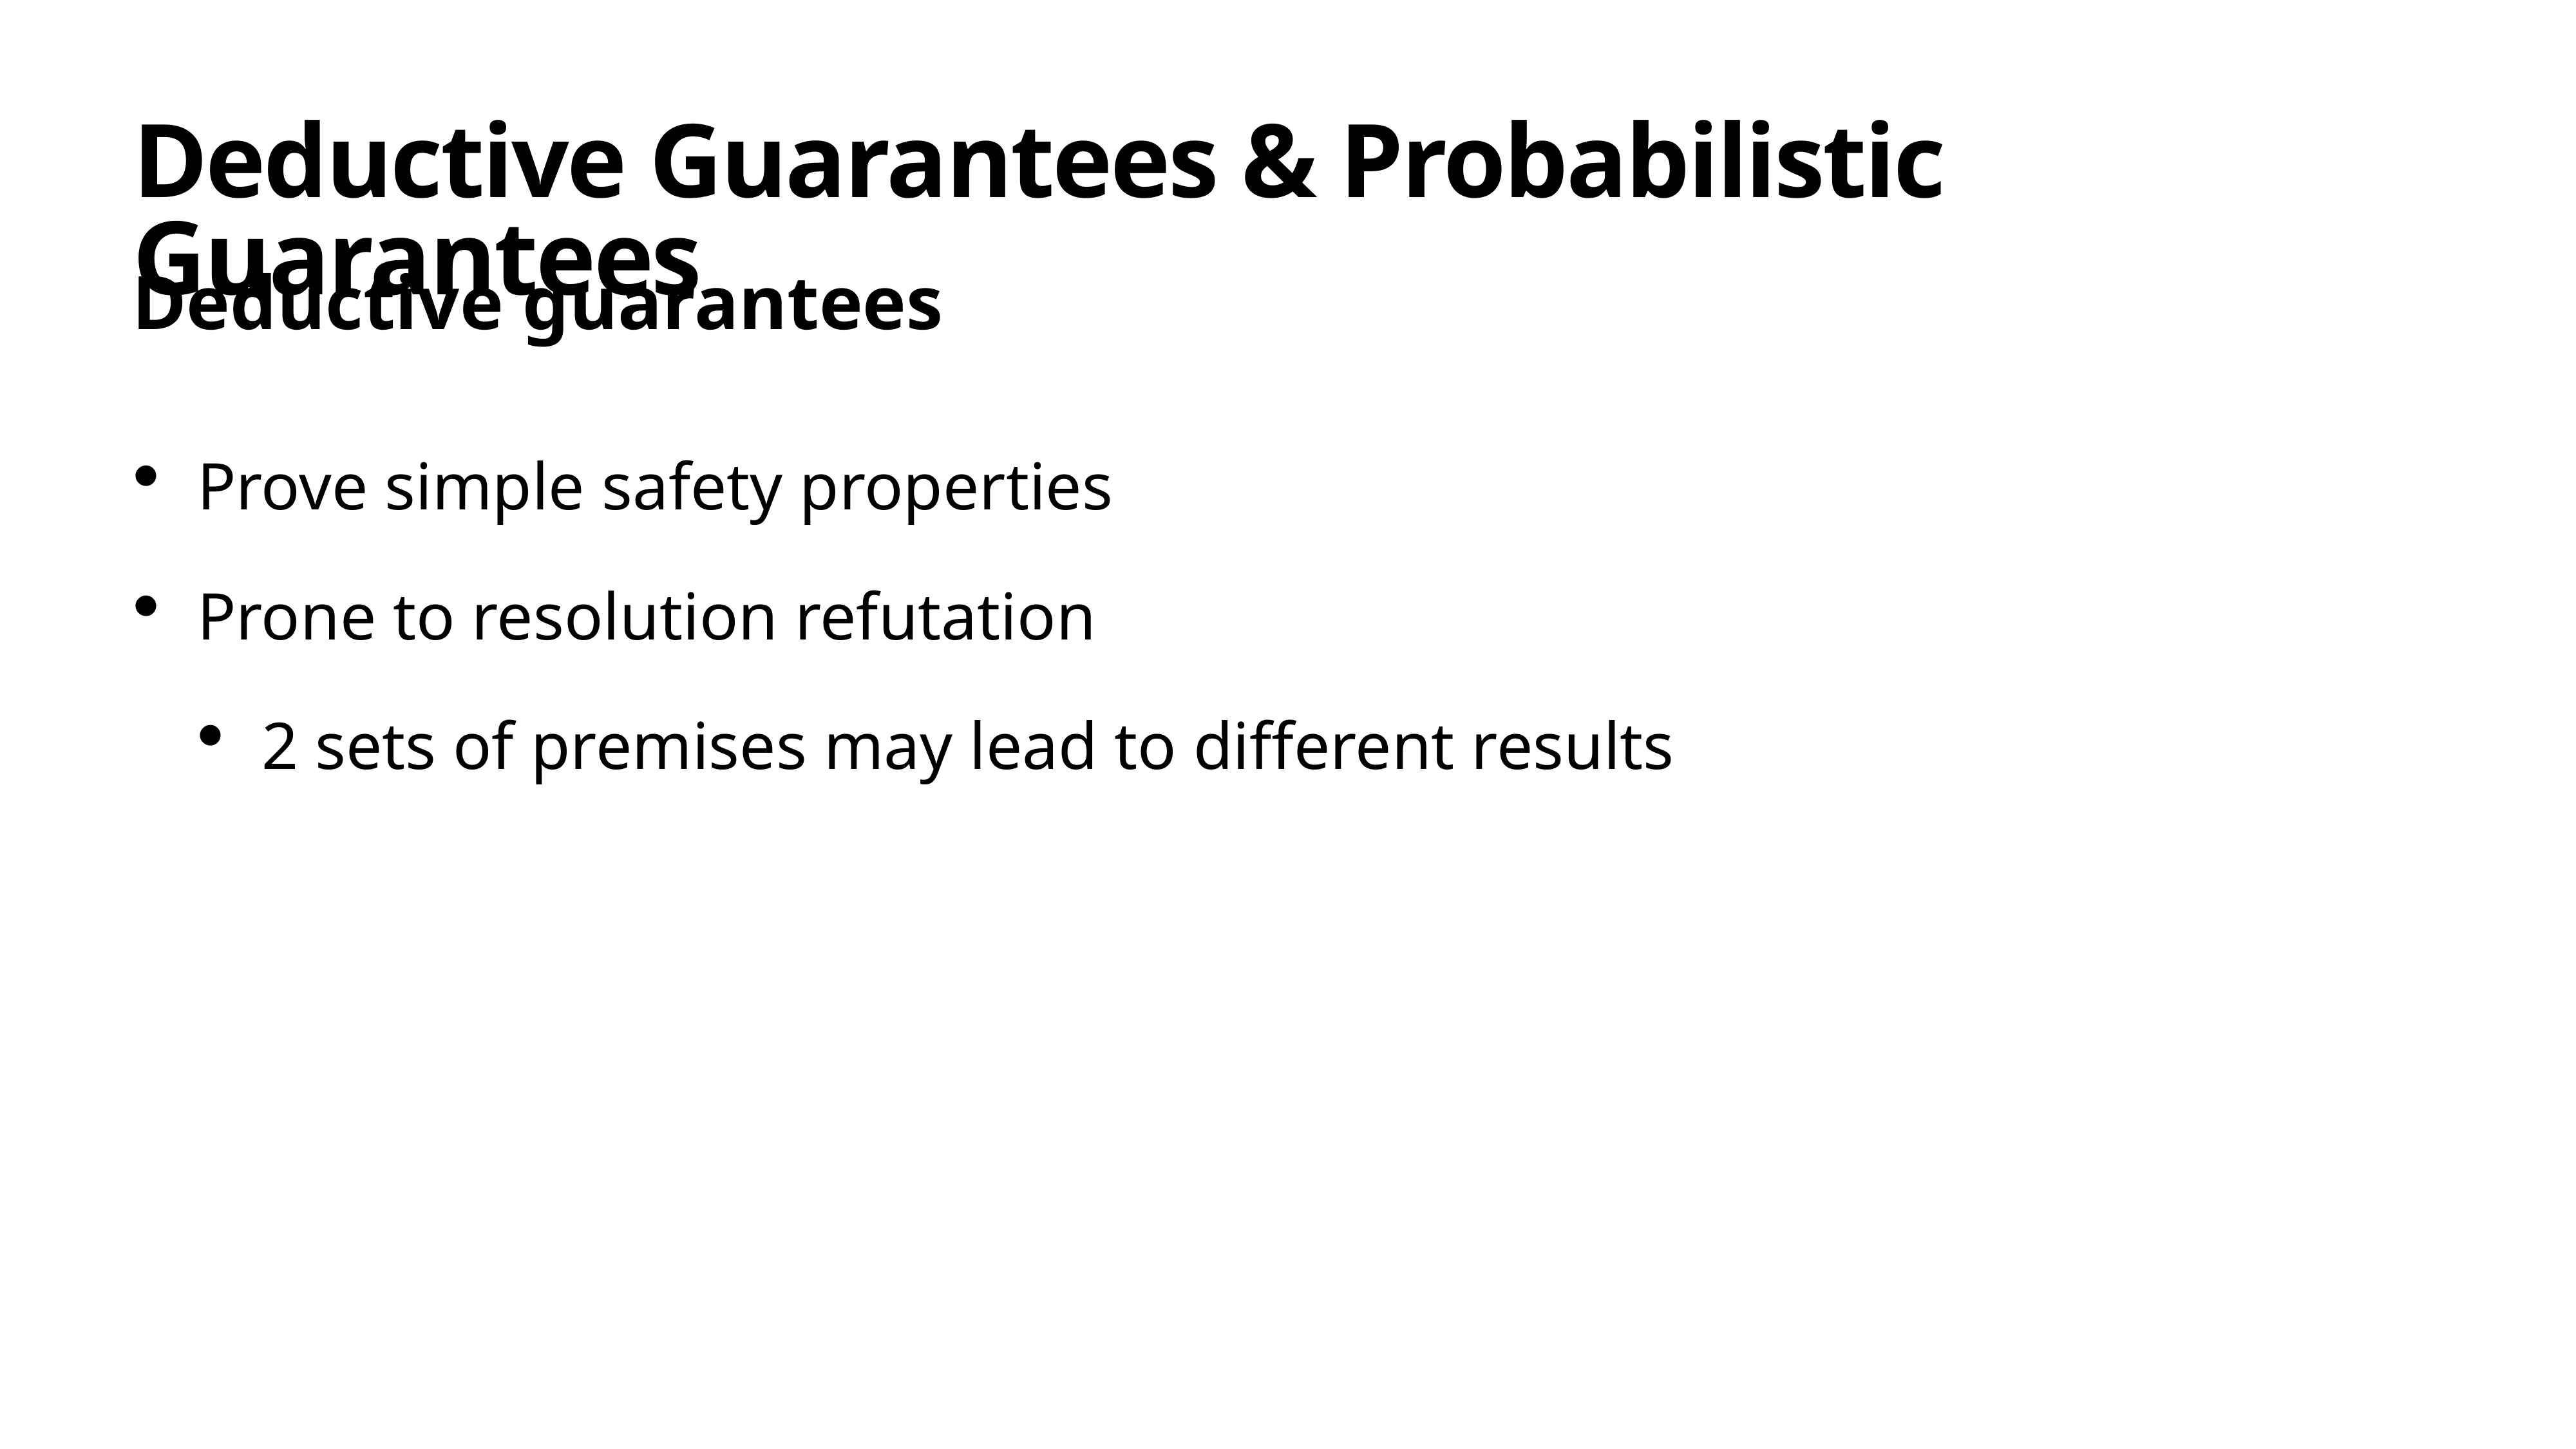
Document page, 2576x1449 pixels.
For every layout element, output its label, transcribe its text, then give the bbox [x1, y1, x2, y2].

list Prove simple safety properties Prone to resolution refutation 2 sets of premises may lead to different results [127, 448, 2449, 1321]
list Deductive guarantees [127, 250, 2449, 350]
title Deductive Guarantees & Probabilistic Guarantees [127, 113, 2449, 250]
